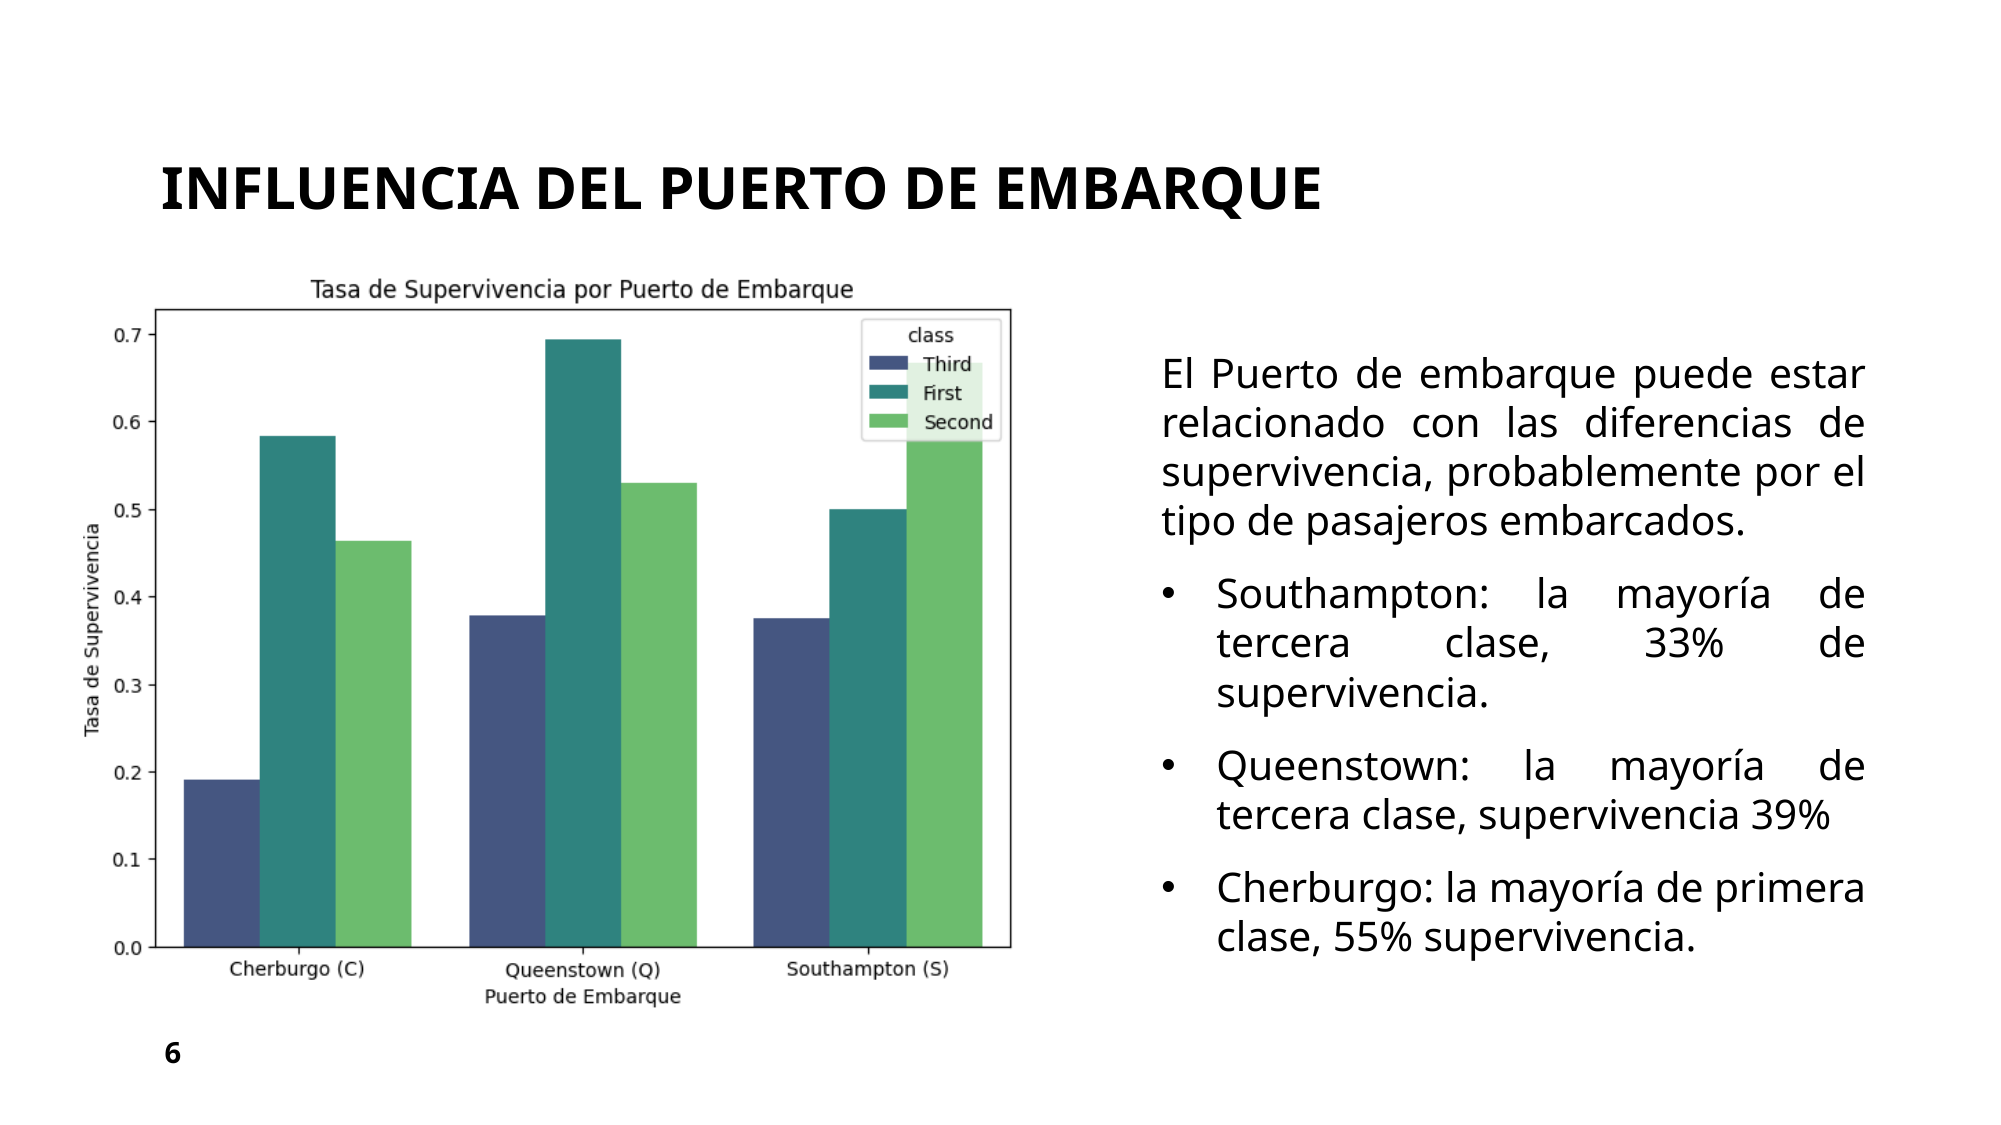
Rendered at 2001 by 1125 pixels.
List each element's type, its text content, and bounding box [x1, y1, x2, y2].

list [71, 265, 1024, 1020]
list El Puerto de embarque puede estar relacionado con las diferencias de supervivencia, probablemente por el tipo de pasajeros embarcados. Southampton: la mayoría de tercera clase, 33% de supervivencia. Queenstown: la mayoría de tercera clase, supervivencia 39% Cherburgo: la mayoría de primera clase, 55% supervivencia. [1146, 340, 1883, 984]
title Influencia del puerto de embarque [146, 11, 1854, 230]
slide_number 6 [149, 1024, 588, 1085]
